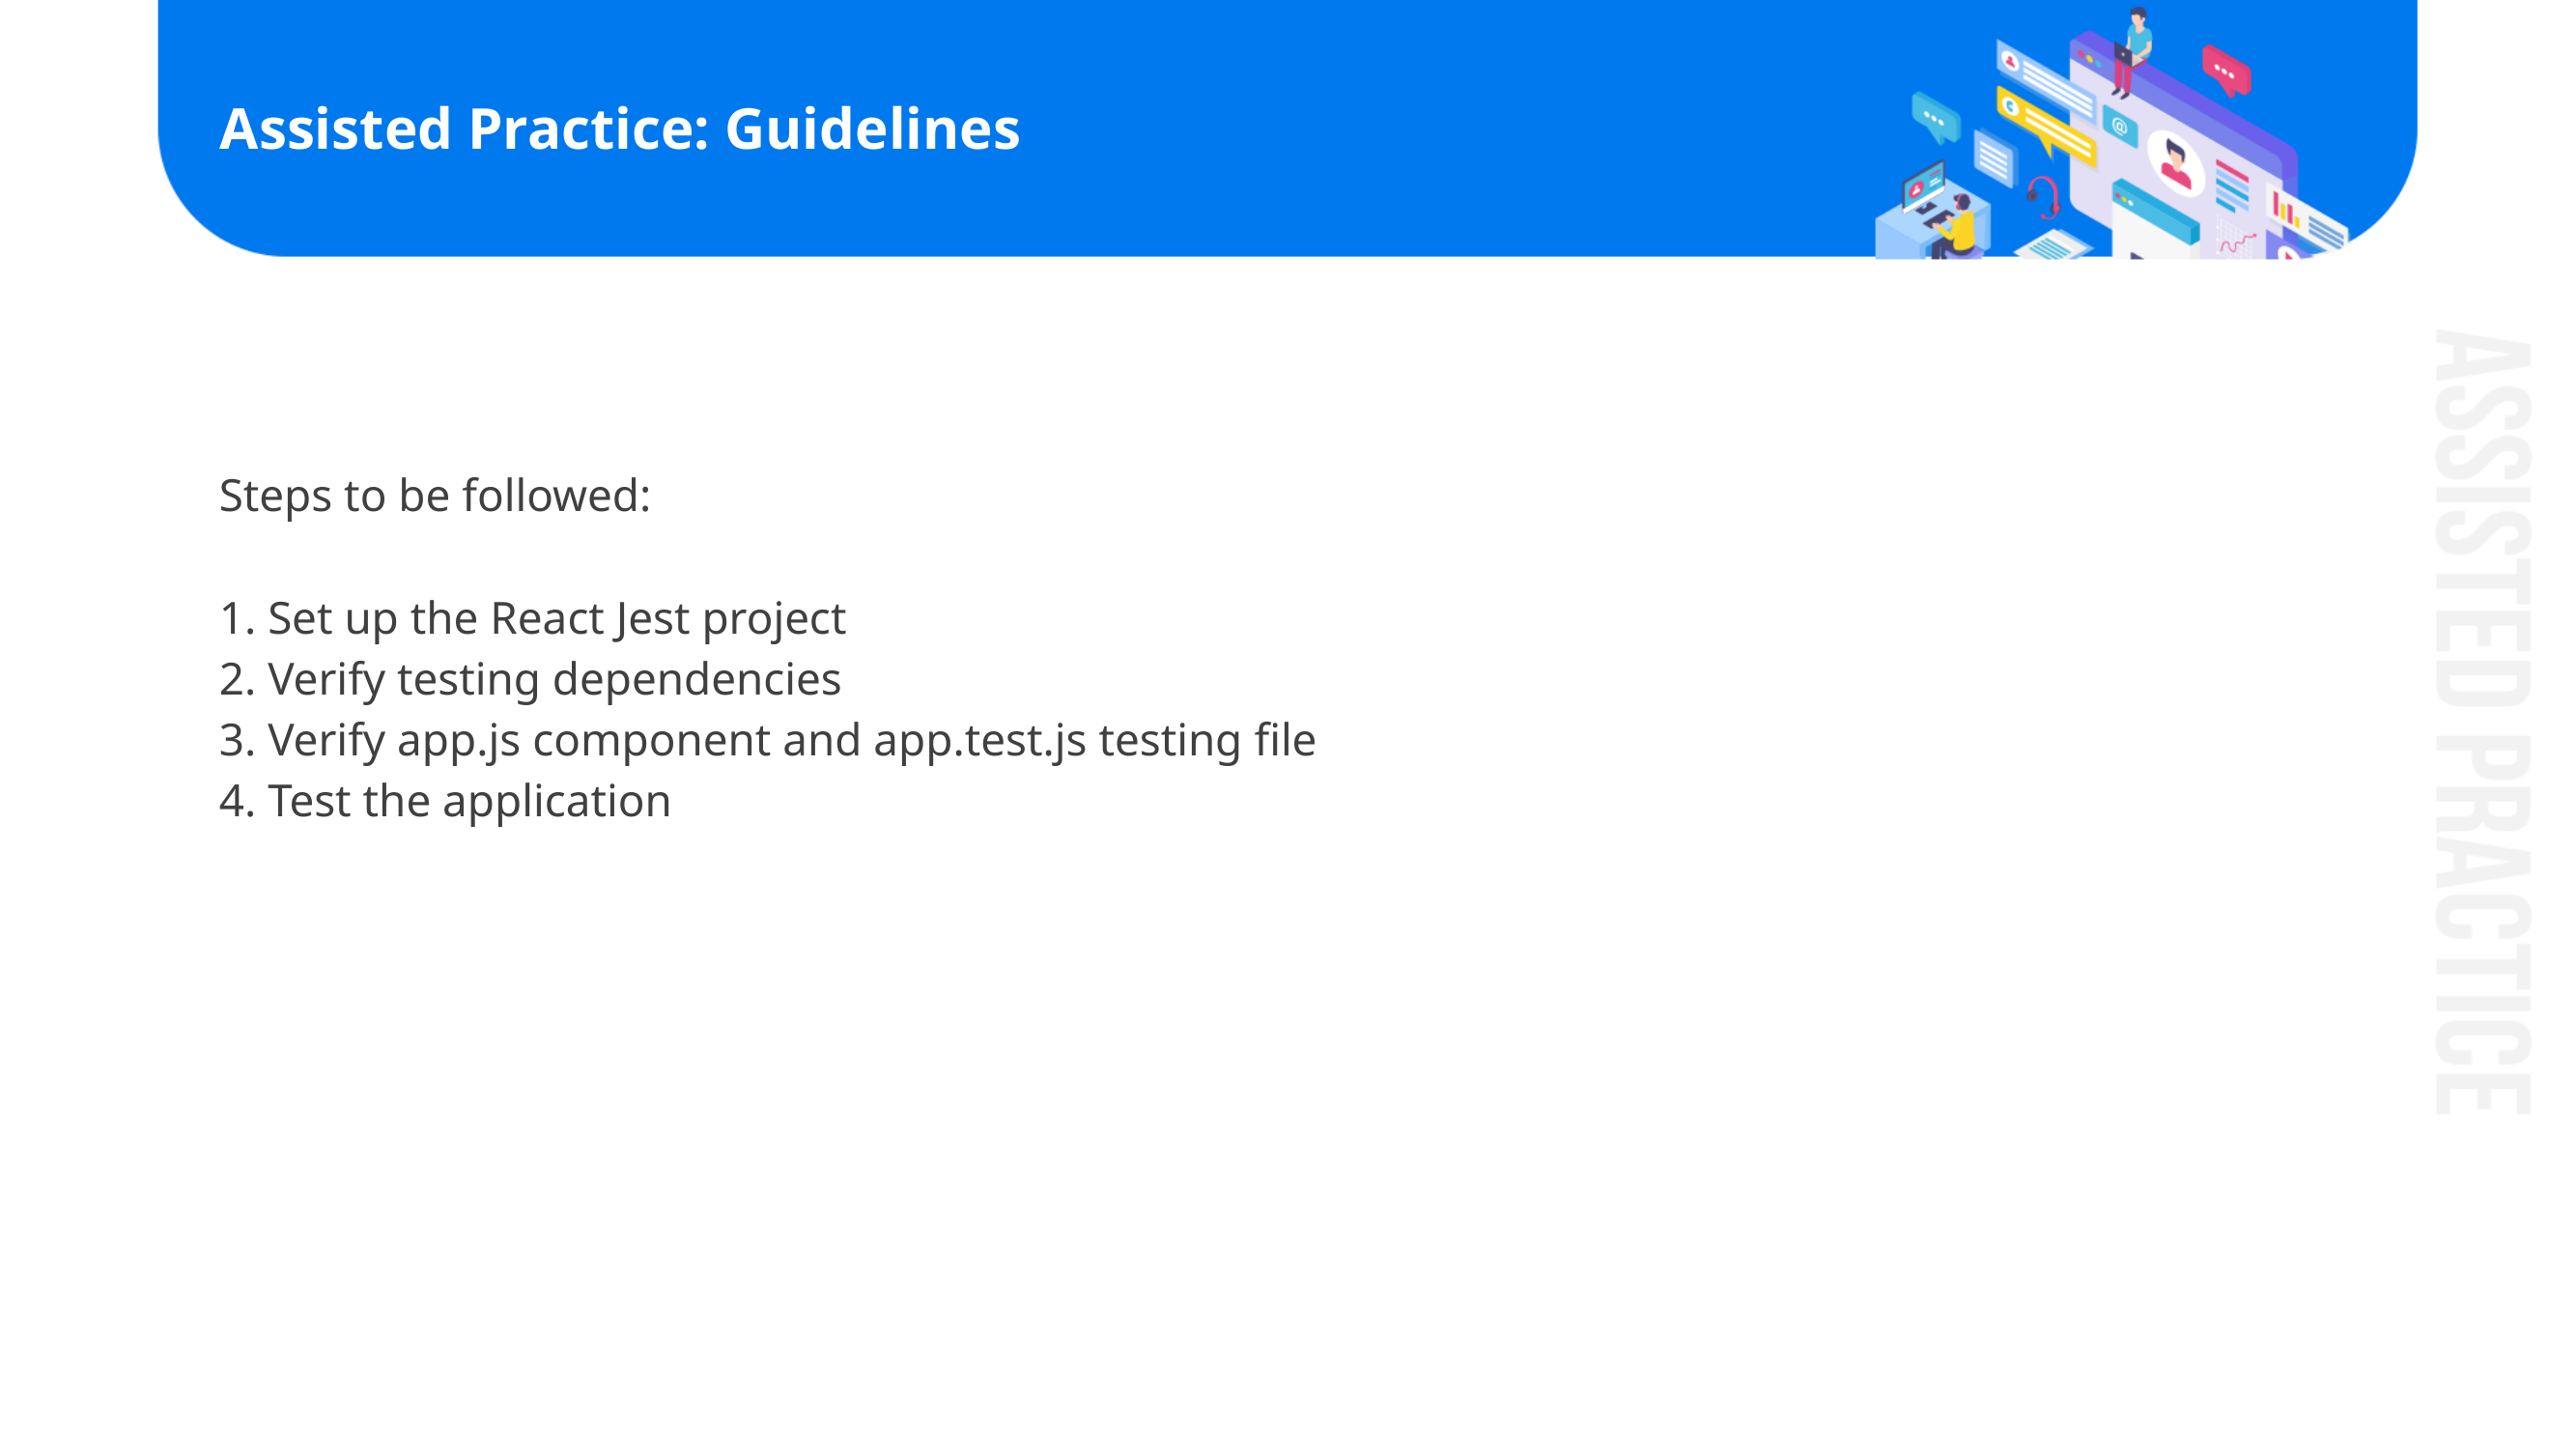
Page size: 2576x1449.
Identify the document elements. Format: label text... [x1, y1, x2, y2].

list Steps to be followed: 1. Set up the React Jest project 2. Verify testing dependencies 3. Verify app.js component and app.test.js testing file 4. Test the application [204, 452, 2375, 1307]
picture [0, 0, 2576, 1449]
title Assisted Practice: Guidelines [205, 69, 1742, 175]
